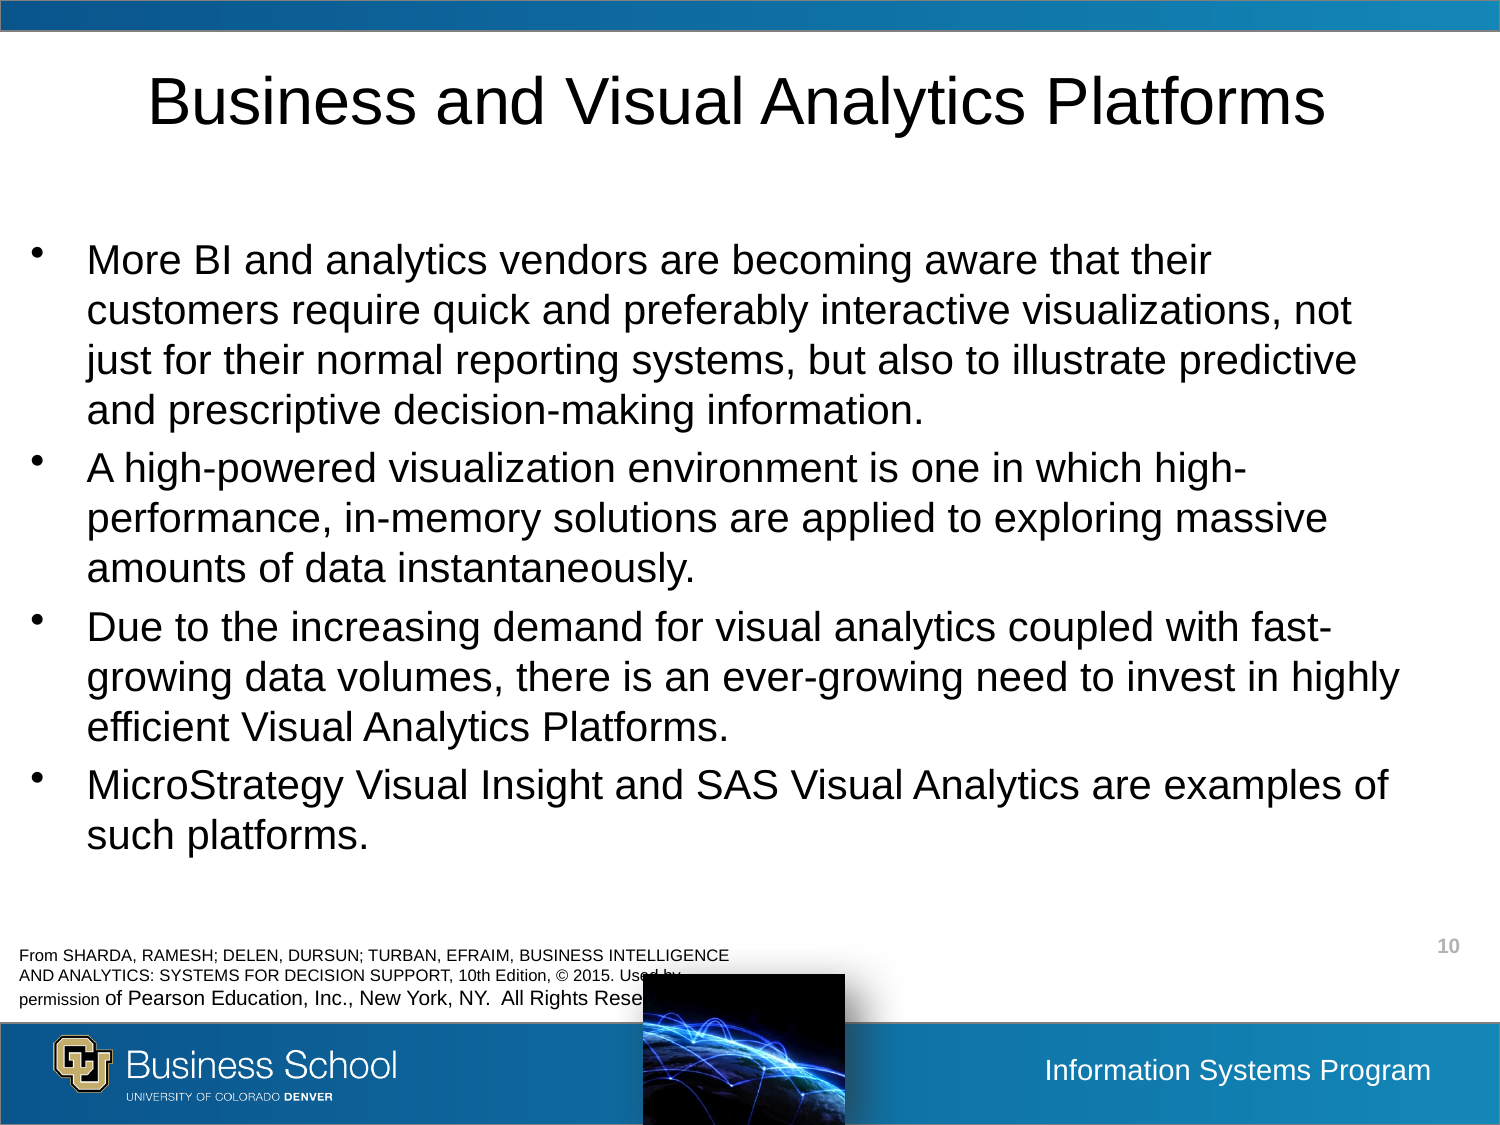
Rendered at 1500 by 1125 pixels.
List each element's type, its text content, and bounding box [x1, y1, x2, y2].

title Business and Visual Analytics Platforms [49, 49, 1426, 163]
text_box From SHARDA, RAMESH; DELEN, DURSUN; TURBAN, EFRAIM, BUSINESS INTELLIGENCE AND ANALYTICS: SYSTEMS FOR DECISION SUPPORT, 10th Edition, © 2015. Used by permission of Pearson Education, Inc., New York, NY. All Rights Reserved. [4, 937, 755, 1018]
picture [53, 1034, 396, 1101]
list More BI and analytics vendors are becoming aware that their customers require quick and preferably interactive visualizations, not just for their normal reporting systems, but also to illustrate predictive and prescriptive decision-making information. A high-powered visualization environment is one in which high-performance, in-memory solutions are applied to exploring massive amounts of data instantaneously. Due to the increasing demand for visual analytics coupled with fast-growing data volumes, there is an ever-growing need to invest in highly efficient Visual Analytics Platforms. MicroStrategy Visual Insight and SAS Visual Analytics are examples of such platforms. [15, 224, 1425, 851]
picture [643, 974, 845, 1125]
